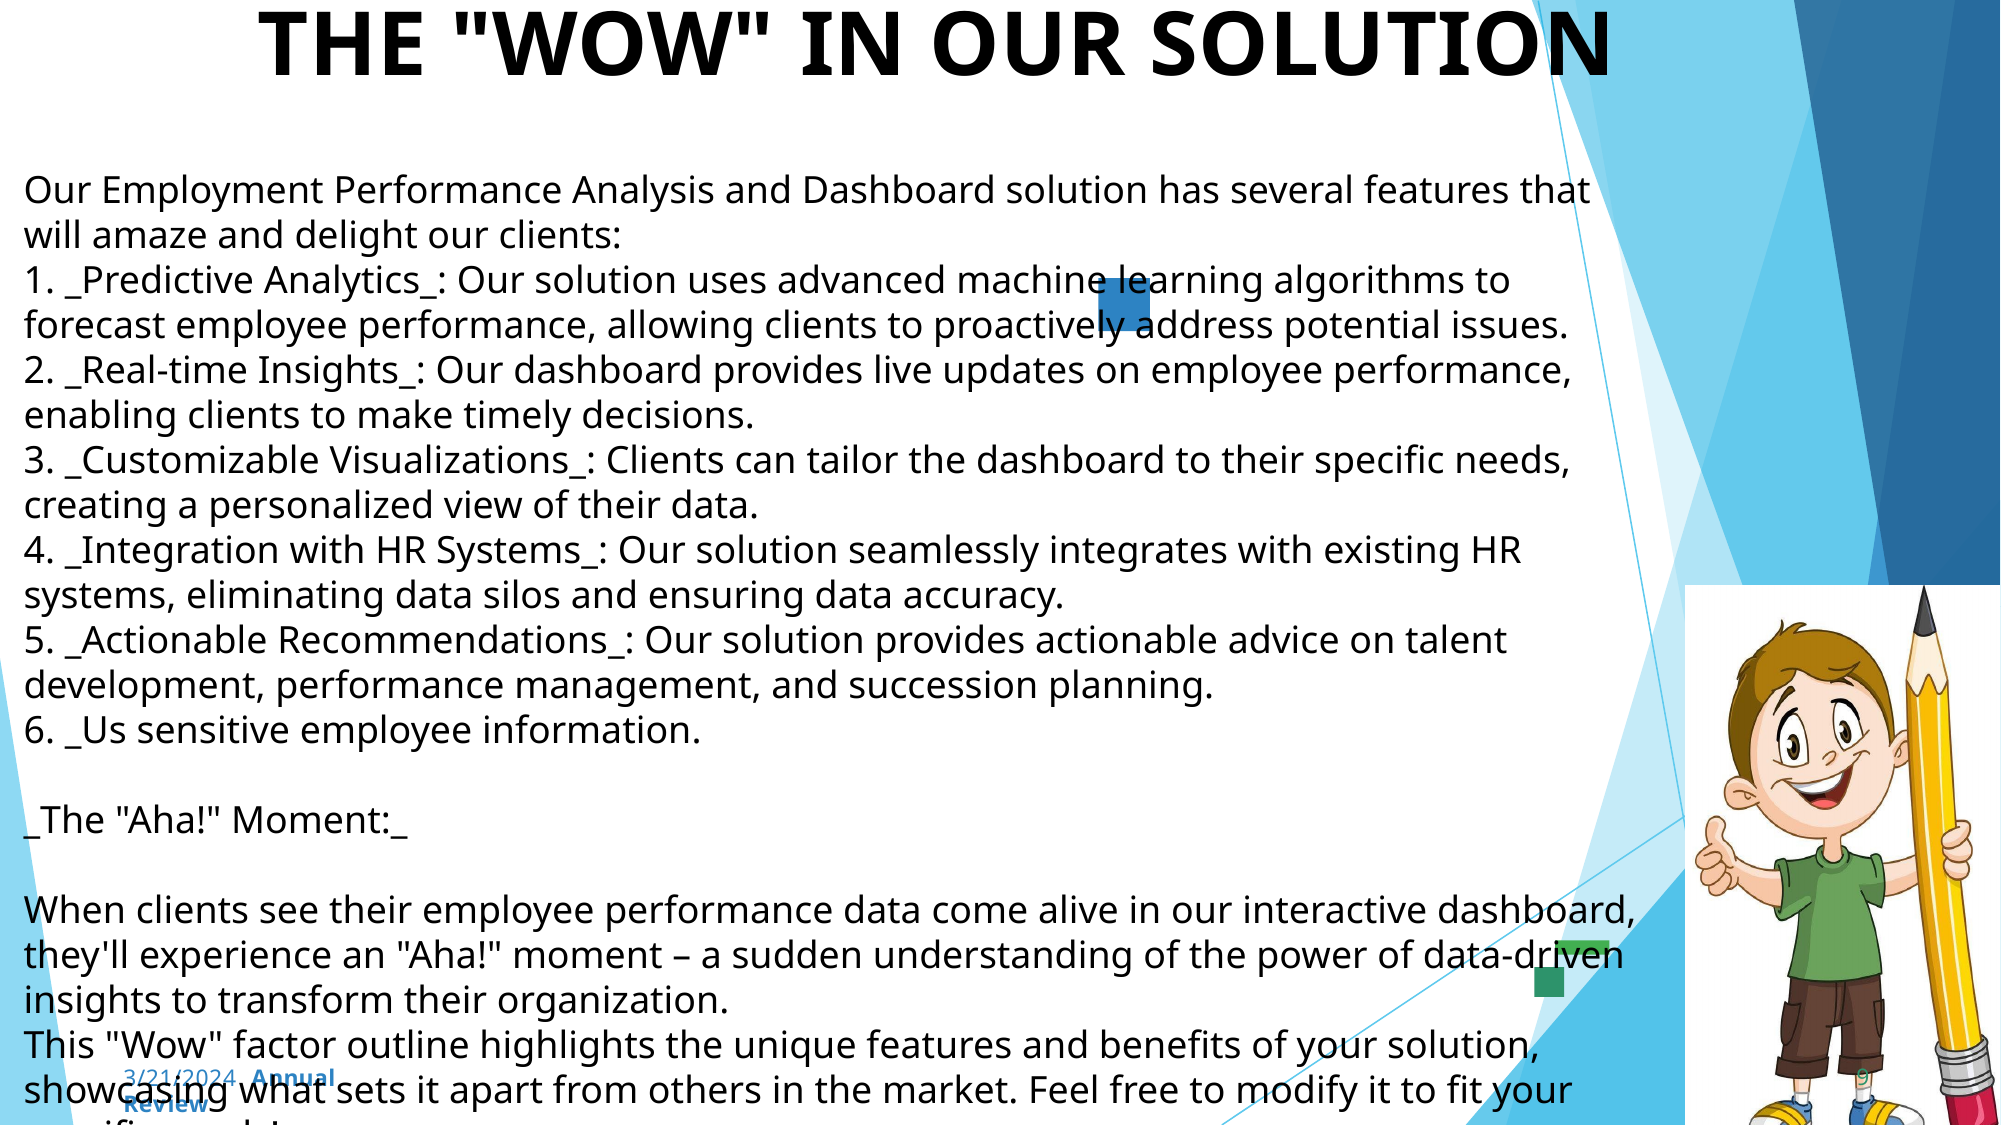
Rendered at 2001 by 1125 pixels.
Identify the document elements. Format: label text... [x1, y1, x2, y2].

title THE "WOW" IN OUR SOLUTION [255, 0, 1648, 113]
picture [1685, 585, 2000, 1125]
text_box Our Employment Performance Analysis and Dashboard solution has several features that will amaze and delight our clients: 1. _Predictive Analytics_: Our solution uses advanced machine learning algorithms to forecast employee performance, allowing clients to proactively address potential issues. 2. _Real-time Insights_: Our dashboard provides live updates on employee performance, enabling clients to make timely decisions. 3. _Customizable Visualizations_: Clients can tailor the dashboard to their specific needs, creating a personalized view of their data. 4. _Integration with HR Systems_: Our solution seamlessly integrates with existing HR systems, eliminating data silos and ensuring data accuracy. 5. _Actionable Recommendations_: Our solution provides actionable advice on talent development, performance management, and succession planning. 6. _Us sensitive employee information. _The "Aha!" Moment:_ When clients see their employee performance data come alive in our interactive dashboard, they'll experience an "Aha!" moment – a sudden understanding of the power of data-driven insights to transform their organization. This "Wow" factor outline highlights the unique features and benefits of your solution, showcasing what sets it apart from others in the market. Feel free to modify it to fit your specific needs! [8, 113, 1675, 1125]
text_box [1675, 386, 1850, 542]
